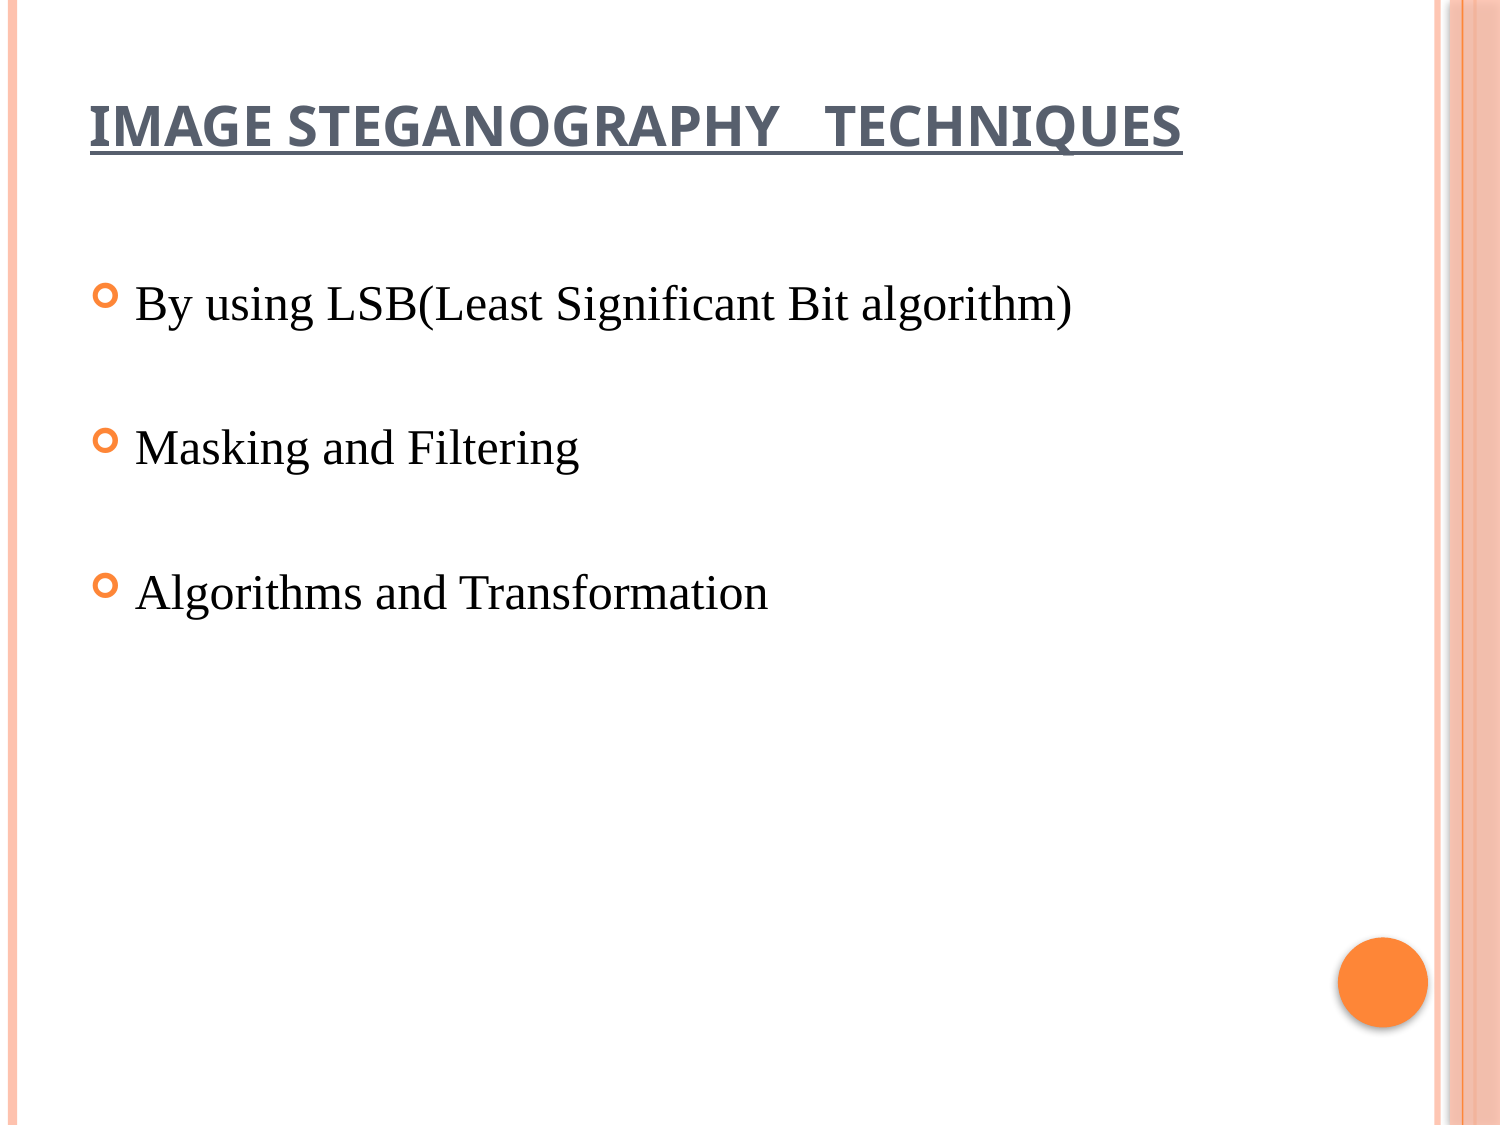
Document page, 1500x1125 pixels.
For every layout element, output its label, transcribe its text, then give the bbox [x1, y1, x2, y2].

title IMAGE STEGANOGRAPHY TECHNIQUES [75, 45, 1300, 233]
list By using LSB(Least Significant Bit algorithm) Masking and Filtering Algorithms and Transformation [75, 262, 1300, 1062]
